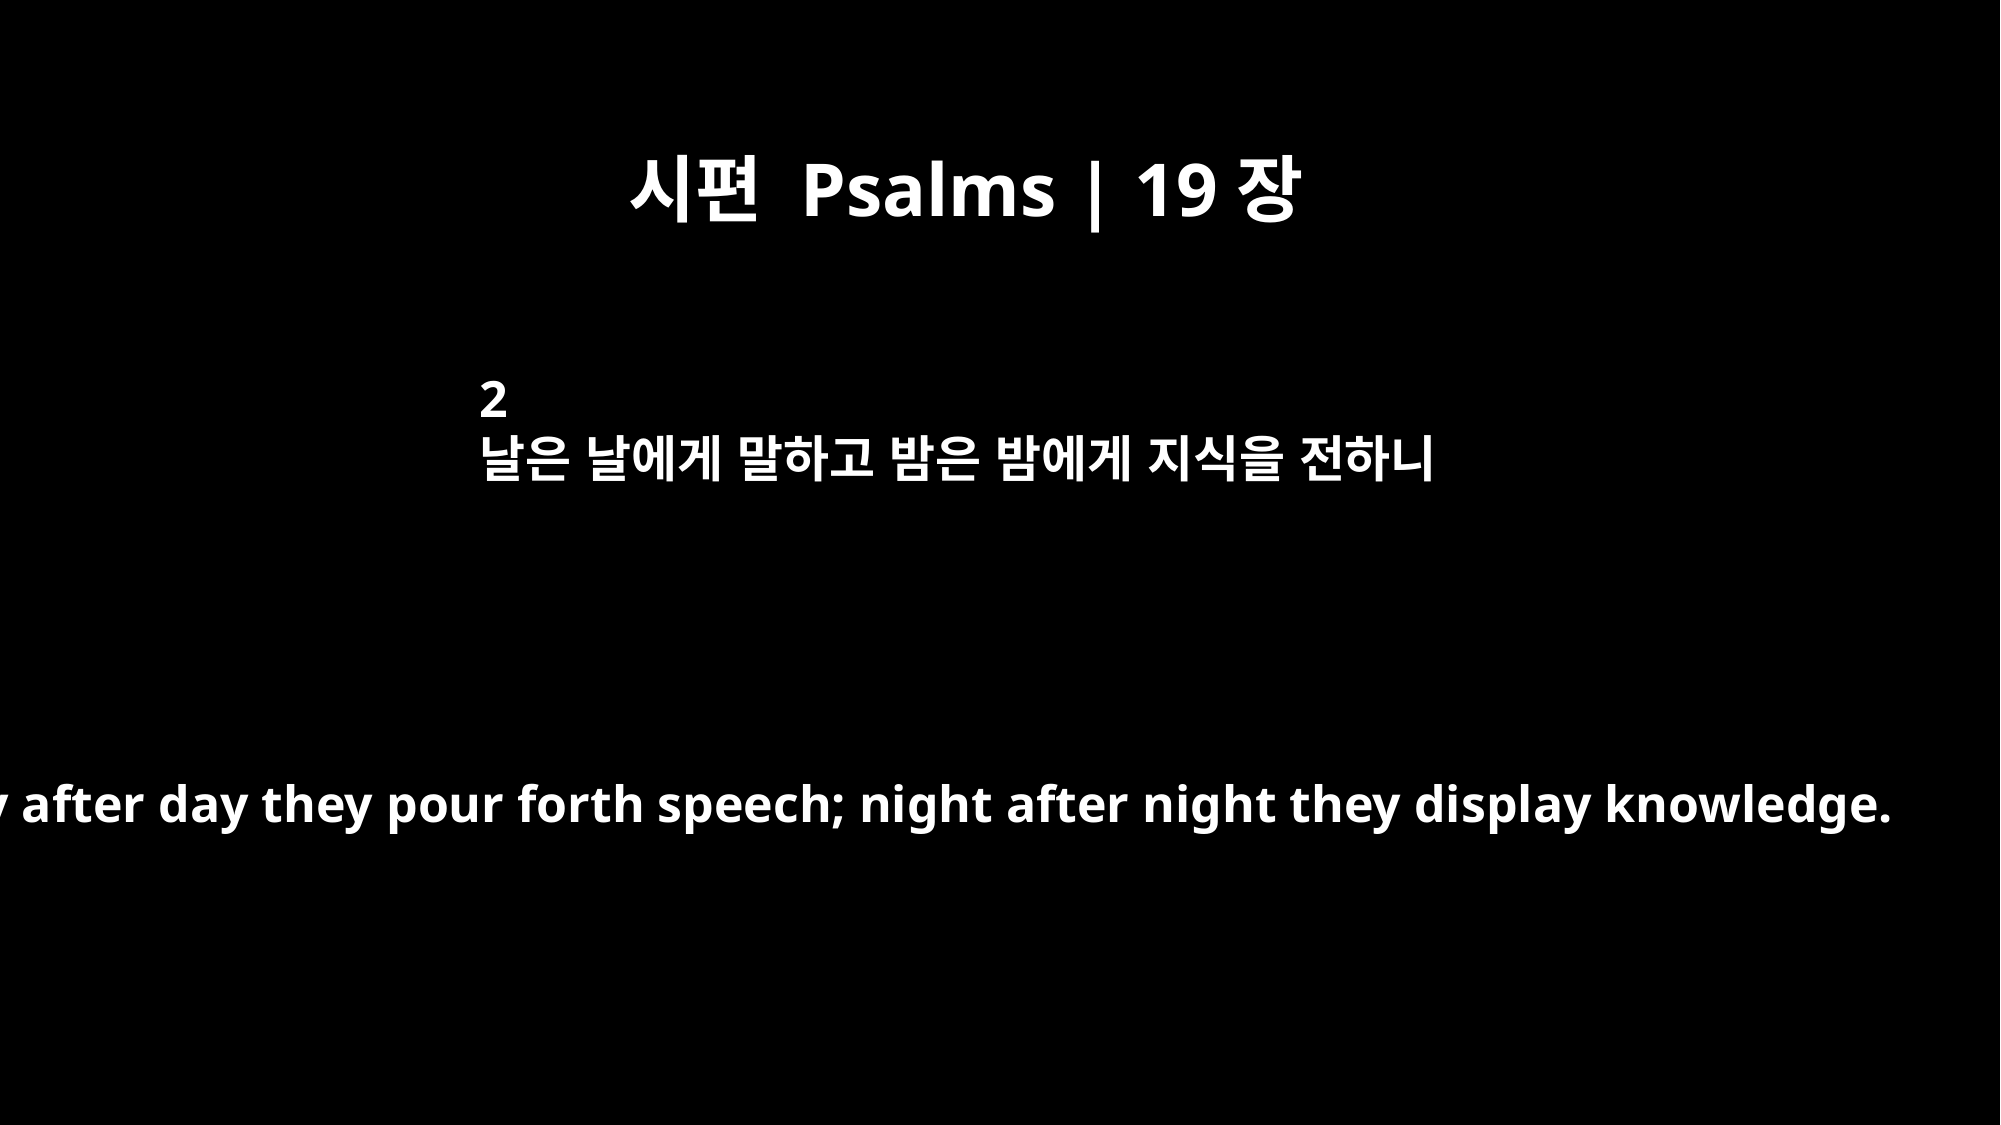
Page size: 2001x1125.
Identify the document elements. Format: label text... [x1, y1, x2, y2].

text_box 2 날은 날에게 말하고 밤은 밤에게 지식을 전하니 [464, 359, 1453, 495]
text_box Day after day they pour forth speech; night after night they display knowledge. [0, 764, 1909, 840]
text_box 시편 Psalms | 19장 [613, 136, 1319, 239]
